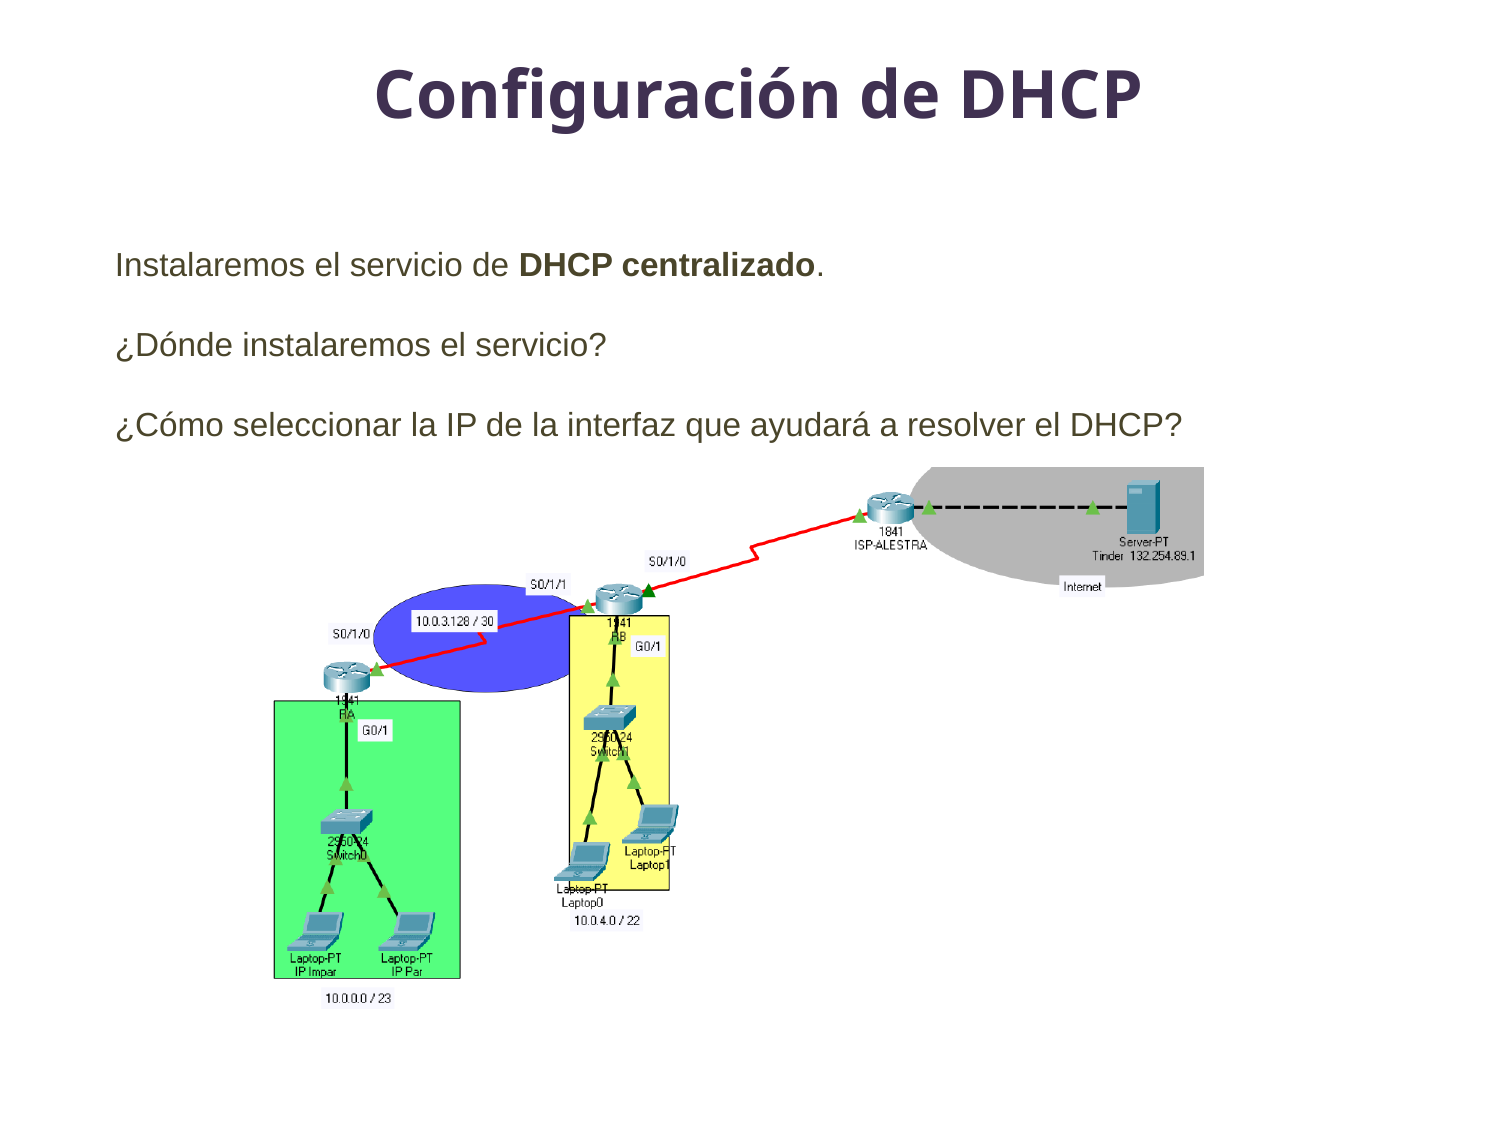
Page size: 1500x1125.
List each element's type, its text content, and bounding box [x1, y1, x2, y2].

text_box Configuración de DHCP [29, 0, 1471, 185]
text_box Instalaremos el servicio de DHCP centralizado. ¿Dónde instalaremos el servicio? ¿Cómo seleccionar la IP de la interfaz que ayudará a resolver el DHCP? [100, 196, 1455, 451]
picture [265, 467, 1204, 1012]
